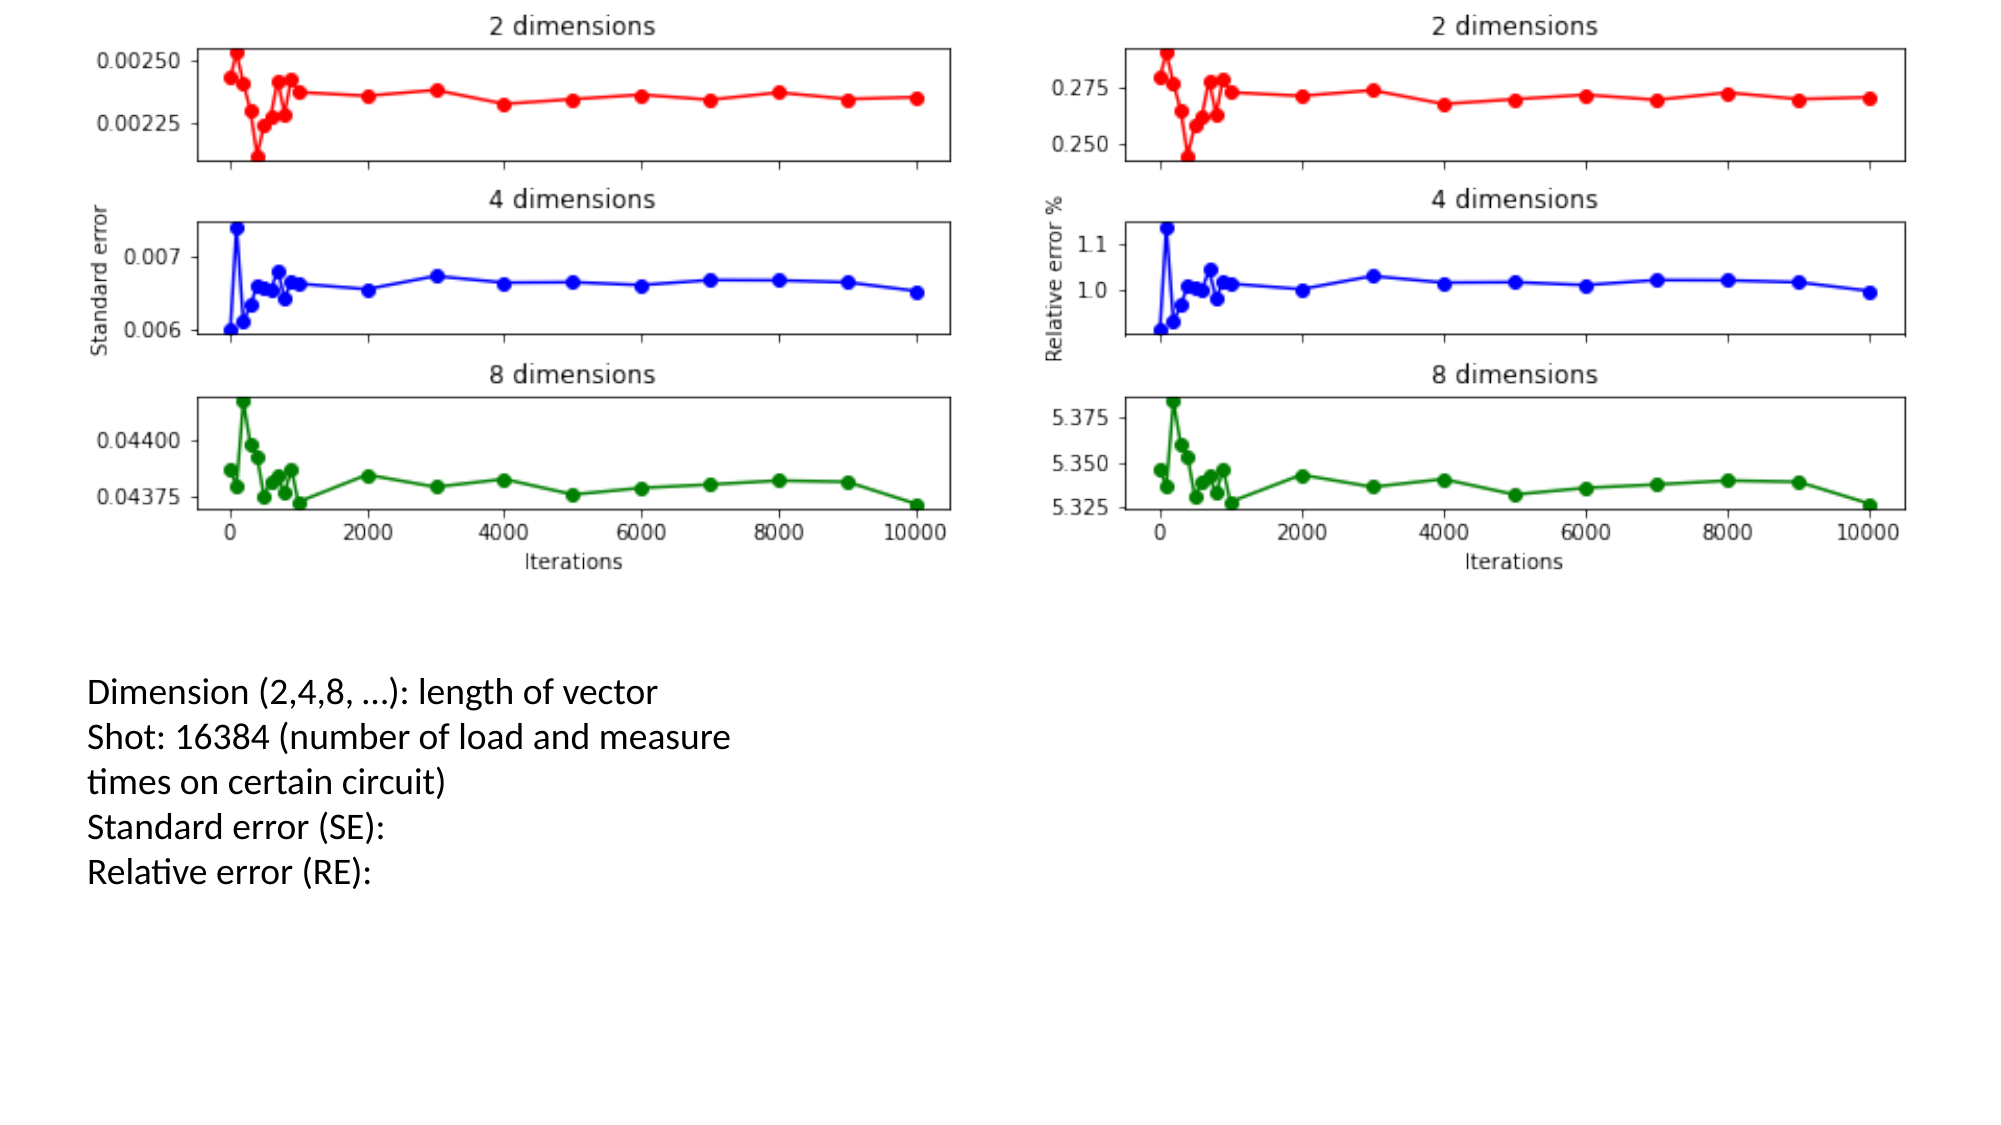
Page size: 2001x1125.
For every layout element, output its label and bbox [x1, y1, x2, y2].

picture [72, 0, 973, 595]
picture [1027, 0, 1928, 595]
